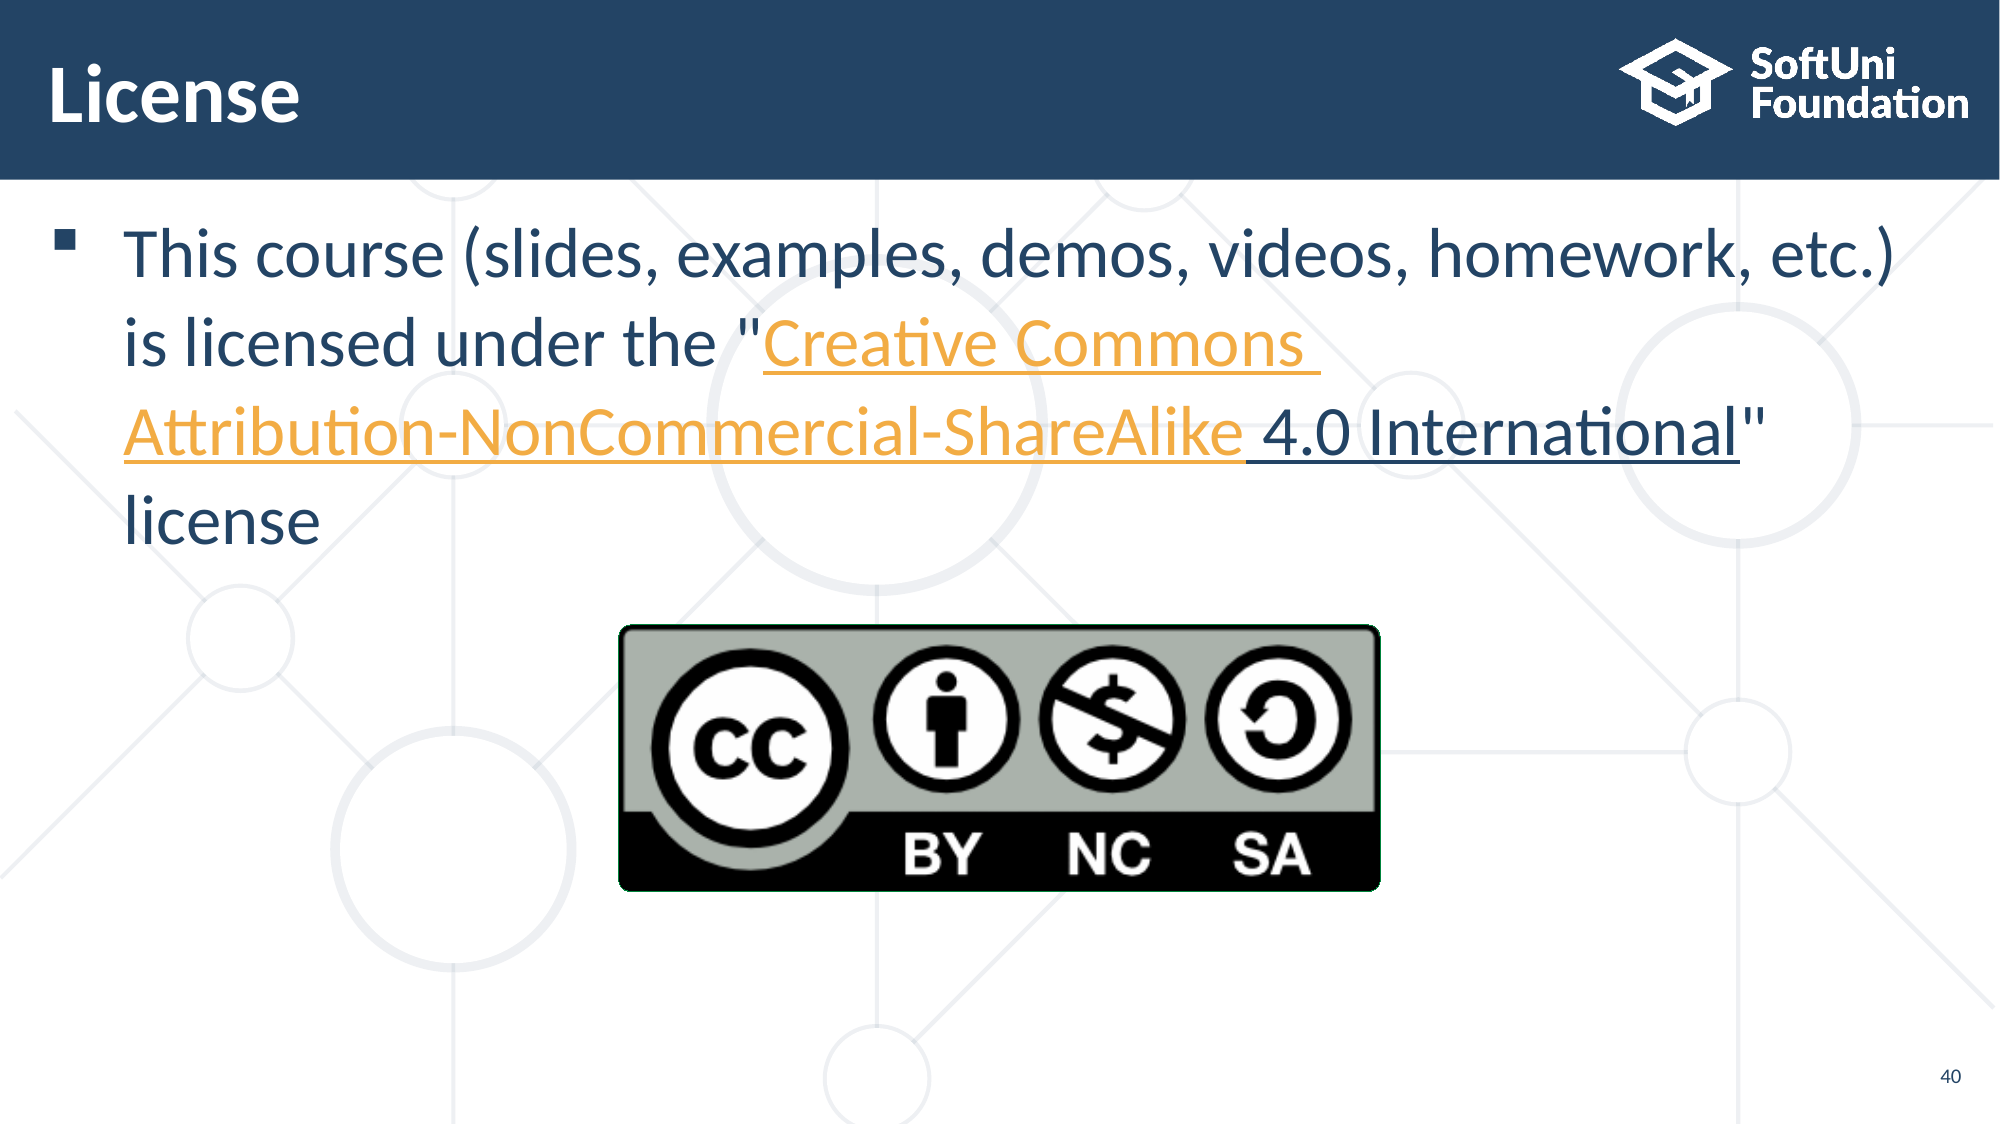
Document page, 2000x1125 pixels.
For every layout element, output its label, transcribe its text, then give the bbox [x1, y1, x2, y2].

title License [31, 16, 1591, 162]
picture [618, 624, 1381, 892]
slide_number 40 [1896, 1049, 1968, 1101]
picture [1618, 38, 1968, 126]
list This course (slides, examples, demos, videos, homework, etc.) is licensed under the "Creative Commons Attribution-NonCommercial-ShareAlike 4.0 International" license [31, 196, 1970, 1050]
